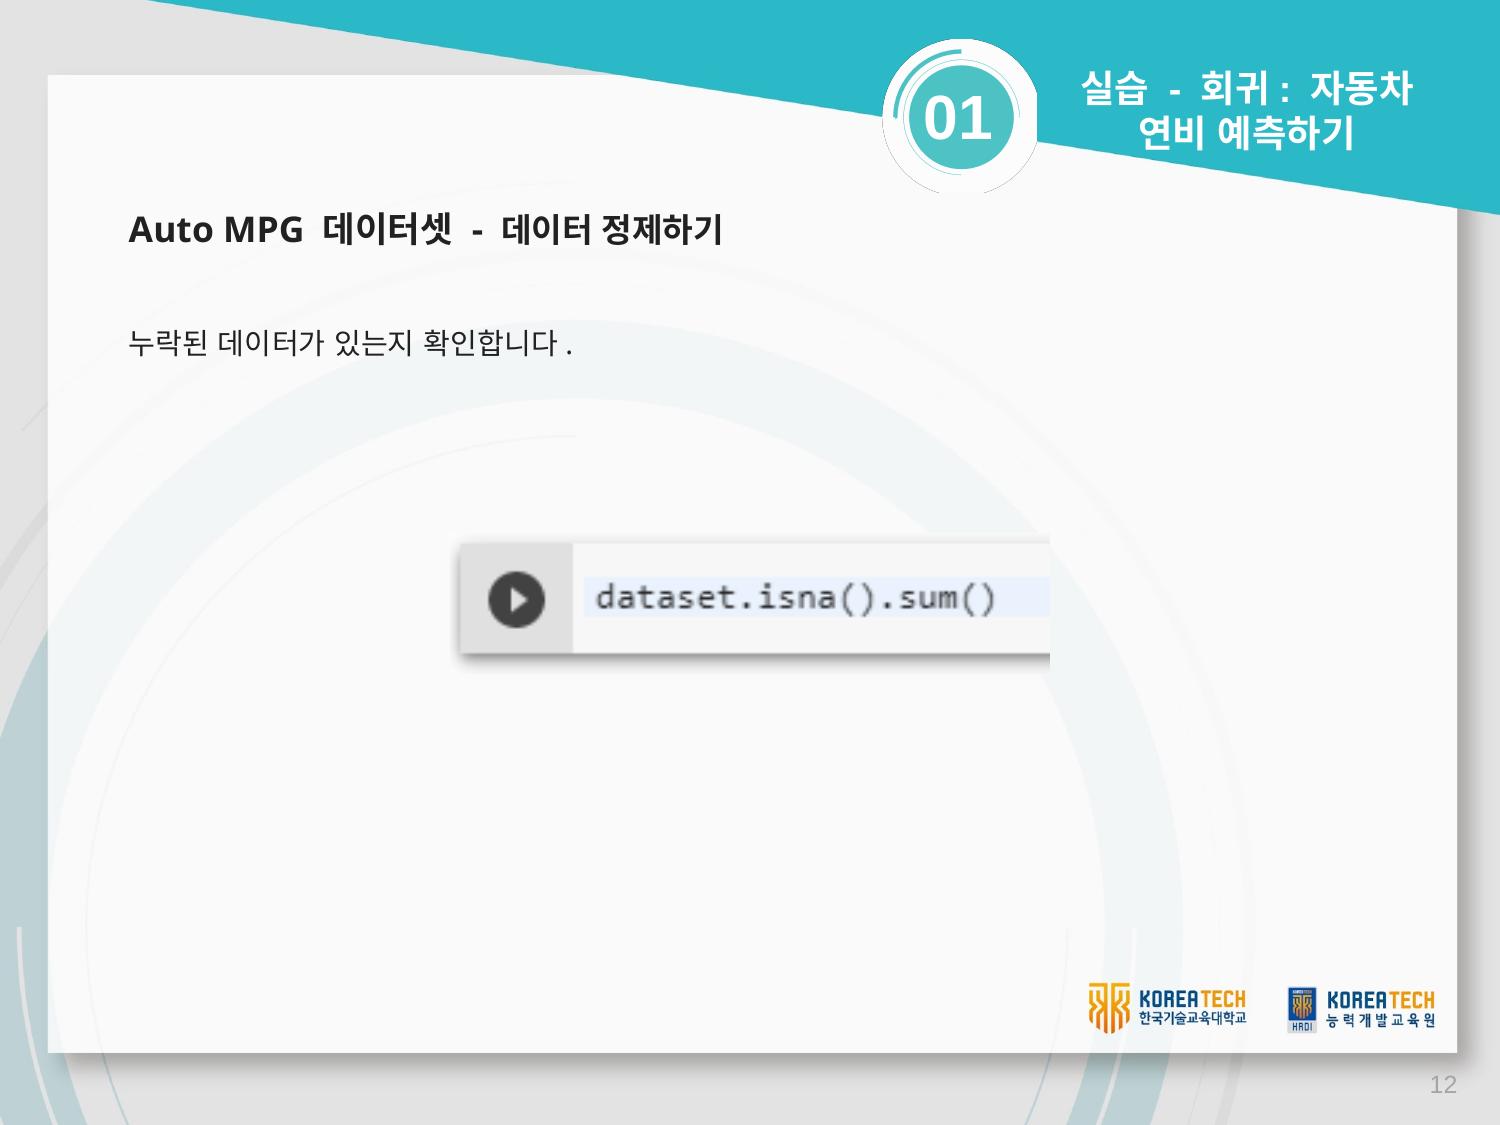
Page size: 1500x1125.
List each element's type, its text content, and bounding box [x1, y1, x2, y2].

text_box Auto MPG 데이터셋 - 데이터 정제하기 누락된 데이터가 있는지 확인합니다. [113, 192, 1387, 883]
slide_number 12 [1225, 1053, 1473, 1114]
text_box 실습 - 회귀: 자동차 연비 예측하기 [1053, 57, 1441, 161]
picture [0, 0, 1500, 1125]
